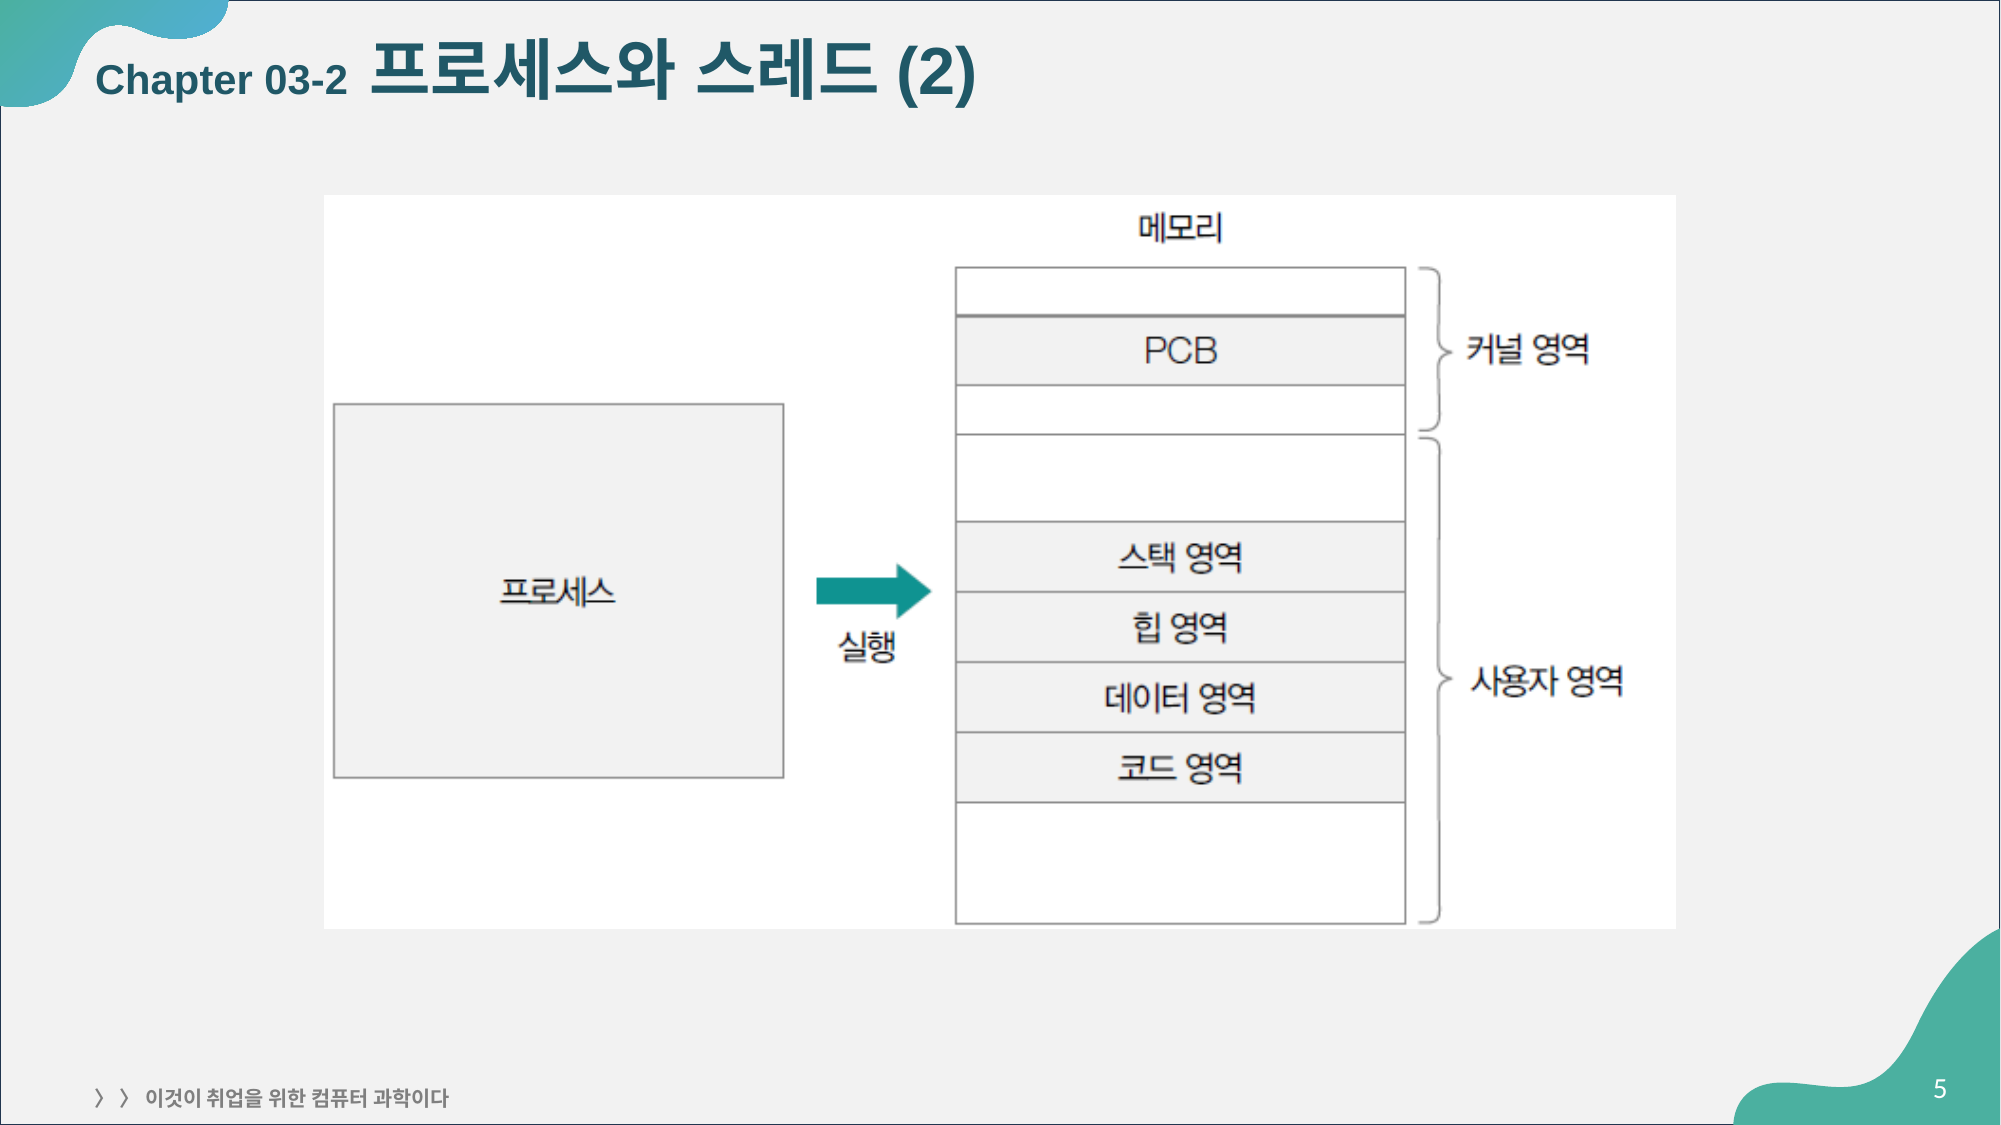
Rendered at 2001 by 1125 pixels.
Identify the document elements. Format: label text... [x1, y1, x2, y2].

slide_number ‹#› [1917, 1061, 1984, 1122]
title Chapter 03-2 프로세스와 스레드(2) [79, 17, 1931, 128]
footer 〉 〉 이것이 취업을 위한 컴퓨터 과학이다 [79, 1078, 755, 1114]
picture [324, 195, 1676, 930]
